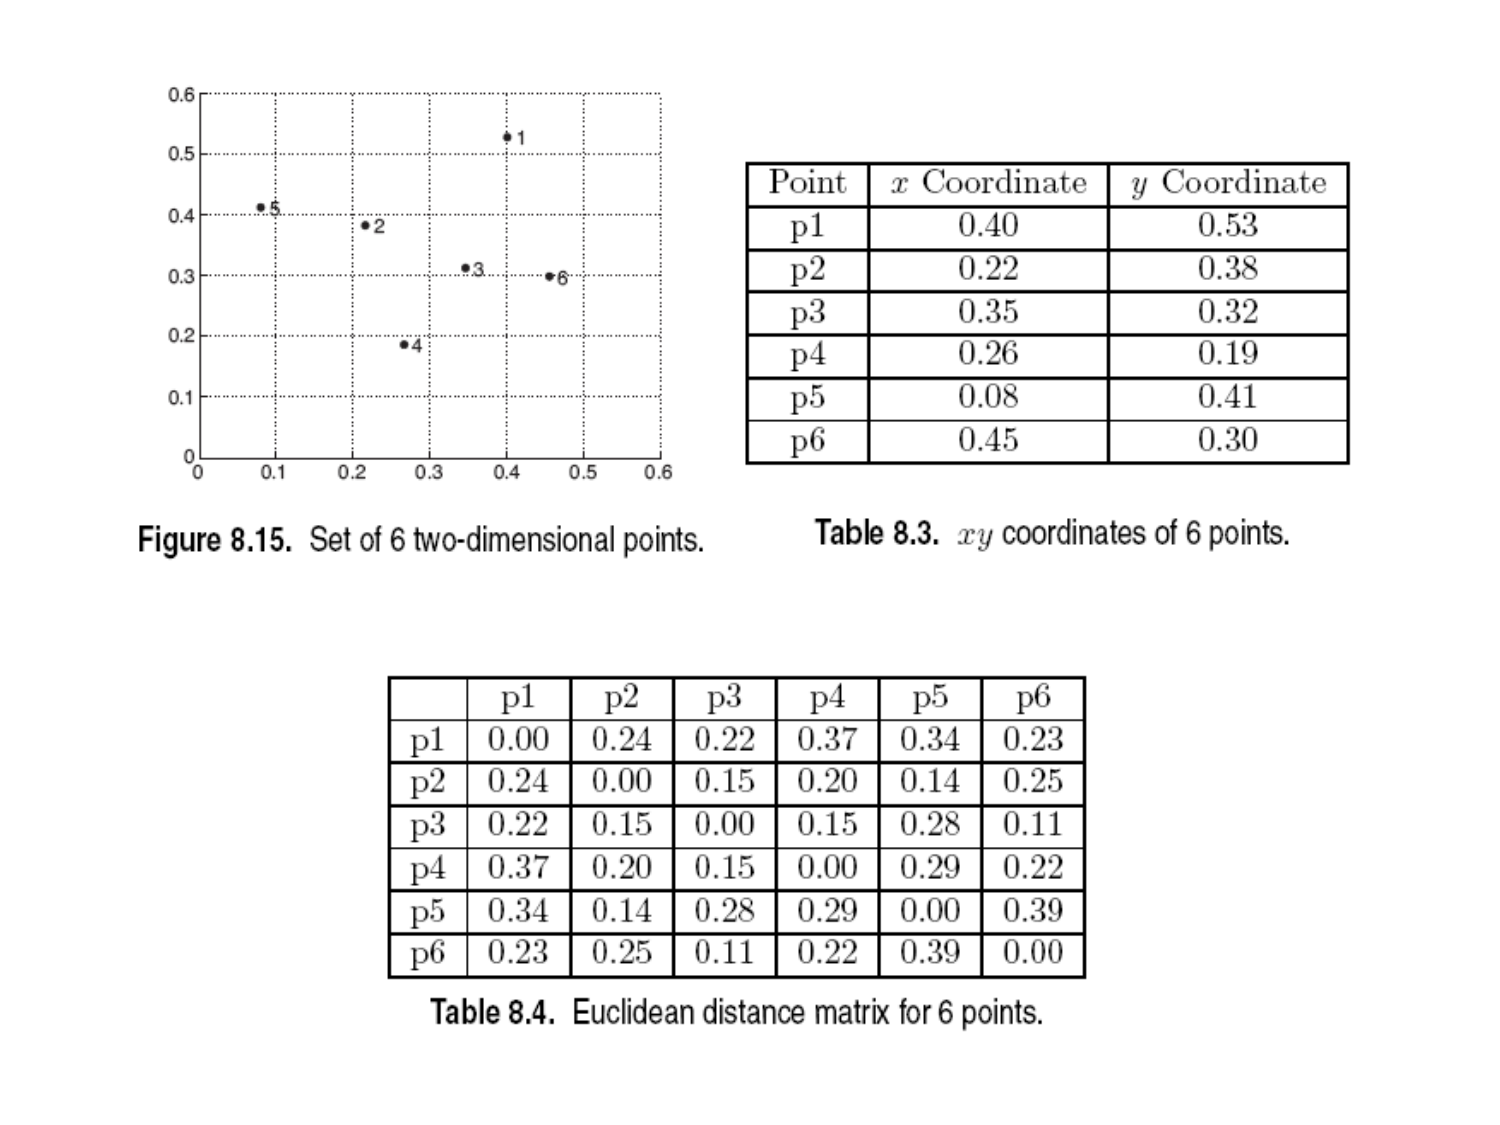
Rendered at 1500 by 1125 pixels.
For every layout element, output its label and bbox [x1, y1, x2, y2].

picture [60, 48, 1439, 1077]
